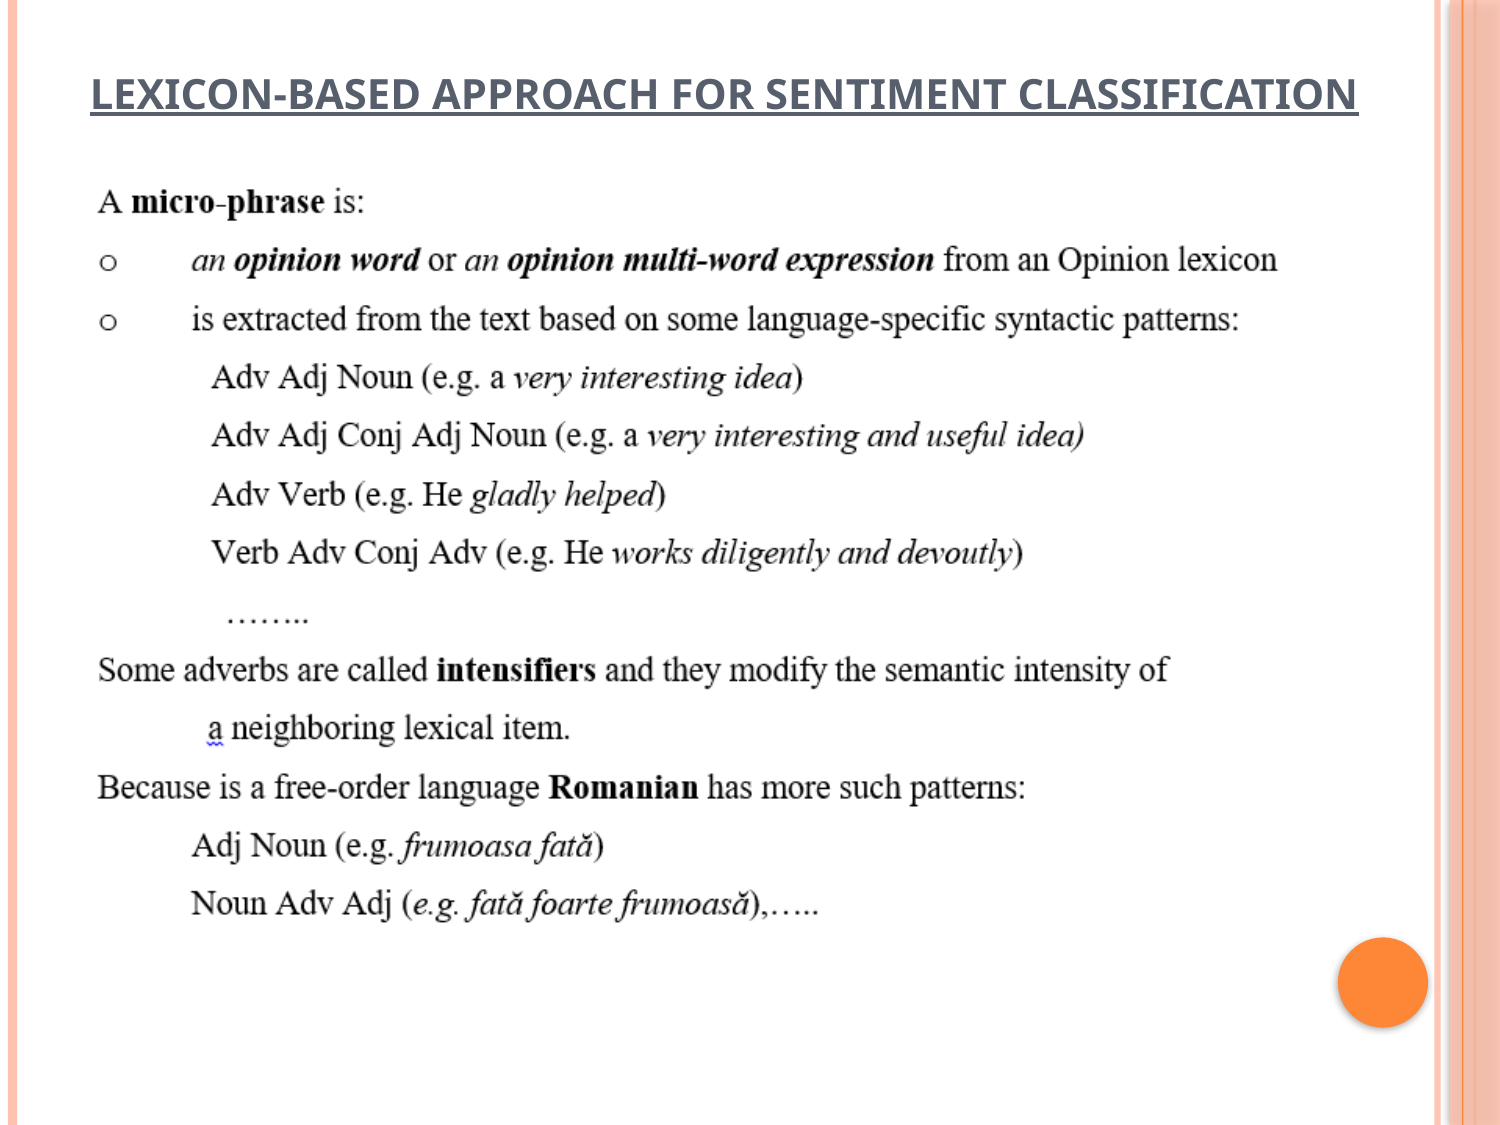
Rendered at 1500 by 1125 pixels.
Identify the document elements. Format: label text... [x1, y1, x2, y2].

title Lexicon-based approach for sentiment classification [75, 45, 1400, 125]
picture [61, 174, 1282, 932]
